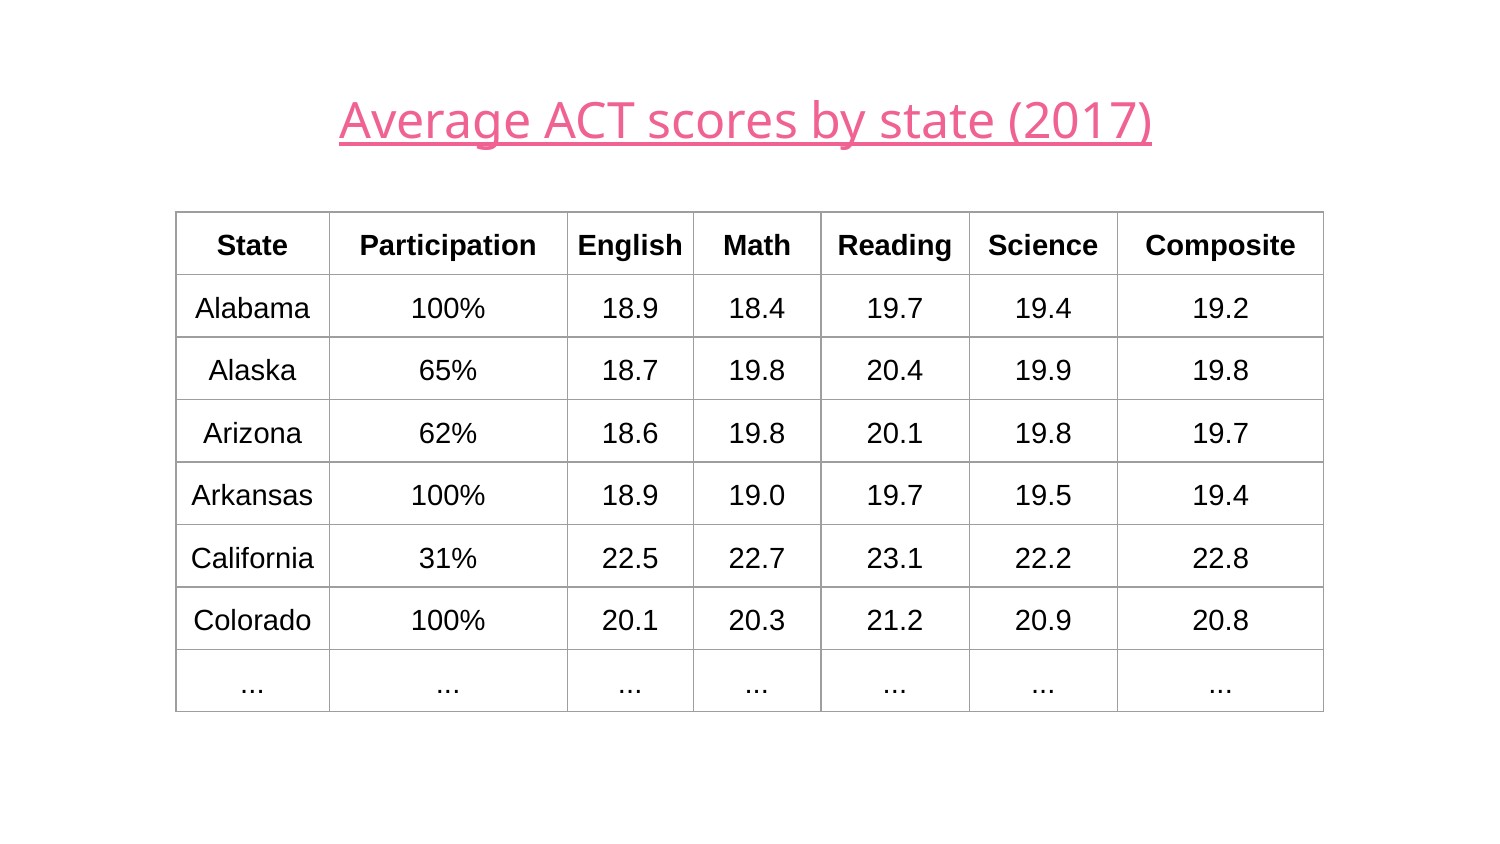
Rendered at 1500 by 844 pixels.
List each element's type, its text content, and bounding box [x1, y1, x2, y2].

table_cell ... [330, 650, 567, 711]
table_cell Alabama [177, 275, 329, 336]
table_cell ... [822, 650, 969, 711]
table_cell 20.1 [822, 400, 969, 461]
table_header English [568, 213, 693, 274]
table_cell 62% [330, 400, 567, 461]
table_cell 22.5 [568, 525, 693, 586]
table_cell 19.4 [1118, 463, 1323, 524]
list Average ACT scores by state (2017) [52, 63, 1440, 212]
table_header Science [970, 213, 1117, 274]
table_cell 21.2 [822, 588, 969, 649]
table_cell 65% [330, 338, 567, 399]
table_cell 20.9 [970, 588, 1117, 649]
table_header Composite [1118, 213, 1323, 274]
table_cell 19.2 [1118, 275, 1323, 336]
table_cell California [177, 525, 329, 586]
table_cell Colorado [177, 588, 329, 649]
table_cell 19.8 [1118, 338, 1323, 399]
table_cell 19.8 [694, 400, 820, 461]
table_cell ... [1118, 650, 1323, 711]
table_header Participation [330, 213, 567, 274]
table_cell 19.9 [970, 338, 1117, 399]
table_cell Arizona [177, 400, 329, 461]
table_cell 31% [330, 525, 567, 586]
table_cell 22.8 [1118, 525, 1323, 586]
table_cell ... [177, 650, 329, 711]
table_cell 18.9 [568, 463, 693, 524]
table_cell 18.4 [694, 275, 820, 336]
table_cell 19.8 [694, 338, 820, 399]
table_cell 19.8 [970, 400, 1117, 461]
table_cell Alaska [177, 338, 329, 399]
table_cell 19.5 [970, 463, 1117, 524]
table_cell 18.6 [568, 400, 693, 461]
table_cell 19.7 [822, 275, 969, 336]
table_cell 100% [330, 588, 567, 649]
table_cell 100% [330, 275, 567, 336]
table_header Math [694, 213, 820, 274]
table_cell 18.7 [568, 338, 693, 399]
table_header State [177, 213, 329, 274]
table_header Reading [822, 213, 969, 274]
table_cell 19.4 [970, 275, 1117, 336]
table_cell Arkansas [177, 463, 329, 524]
table_cell 20.1 [568, 588, 693, 649]
table_cell 20.4 [822, 338, 969, 399]
table_cell 19.0 [694, 463, 820, 524]
table_cell ... [694, 650, 820, 711]
table_cell 19.7 [1118, 400, 1323, 461]
table_cell 20.8 [1118, 588, 1323, 649]
table_cell ... [970, 650, 1117, 711]
table_cell 22.7 [694, 525, 820, 586]
table_cell 22.2 [970, 525, 1117, 586]
table_cell 20.3 [694, 588, 820, 649]
table_cell 100% [330, 463, 567, 524]
table_cell 18.9 [568, 275, 693, 336]
table_cell ... [568, 650, 693, 711]
table_cell 19.7 [822, 463, 969, 524]
table_cell 23.1 [822, 525, 969, 586]
